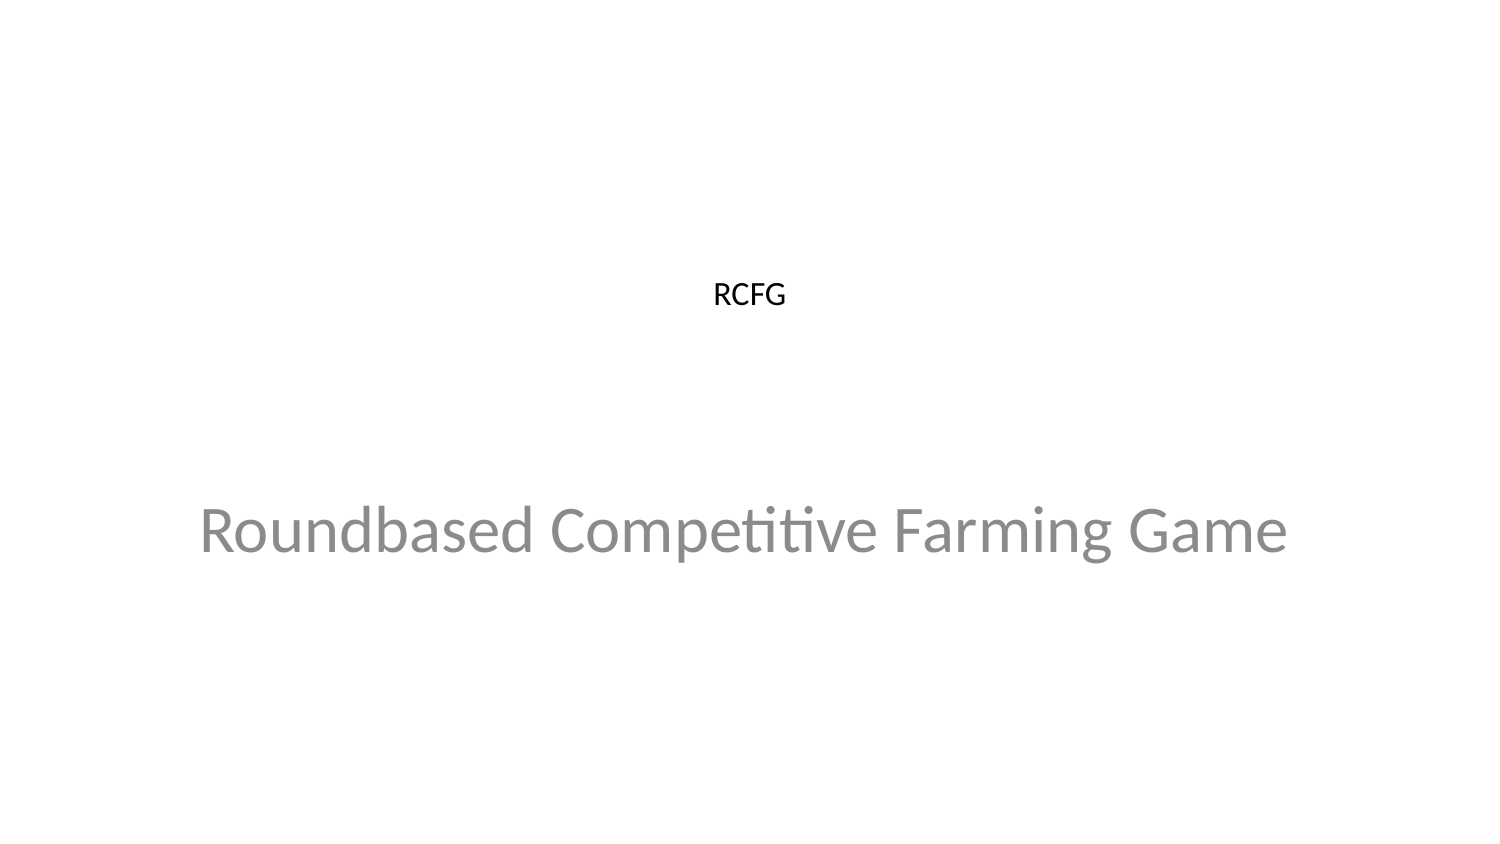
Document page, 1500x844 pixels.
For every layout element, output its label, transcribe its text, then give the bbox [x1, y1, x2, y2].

title RCFG [112, 262, 1388, 443]
subtitle Roundbased Competitive Farming Game [112, 478, 1376, 694]
